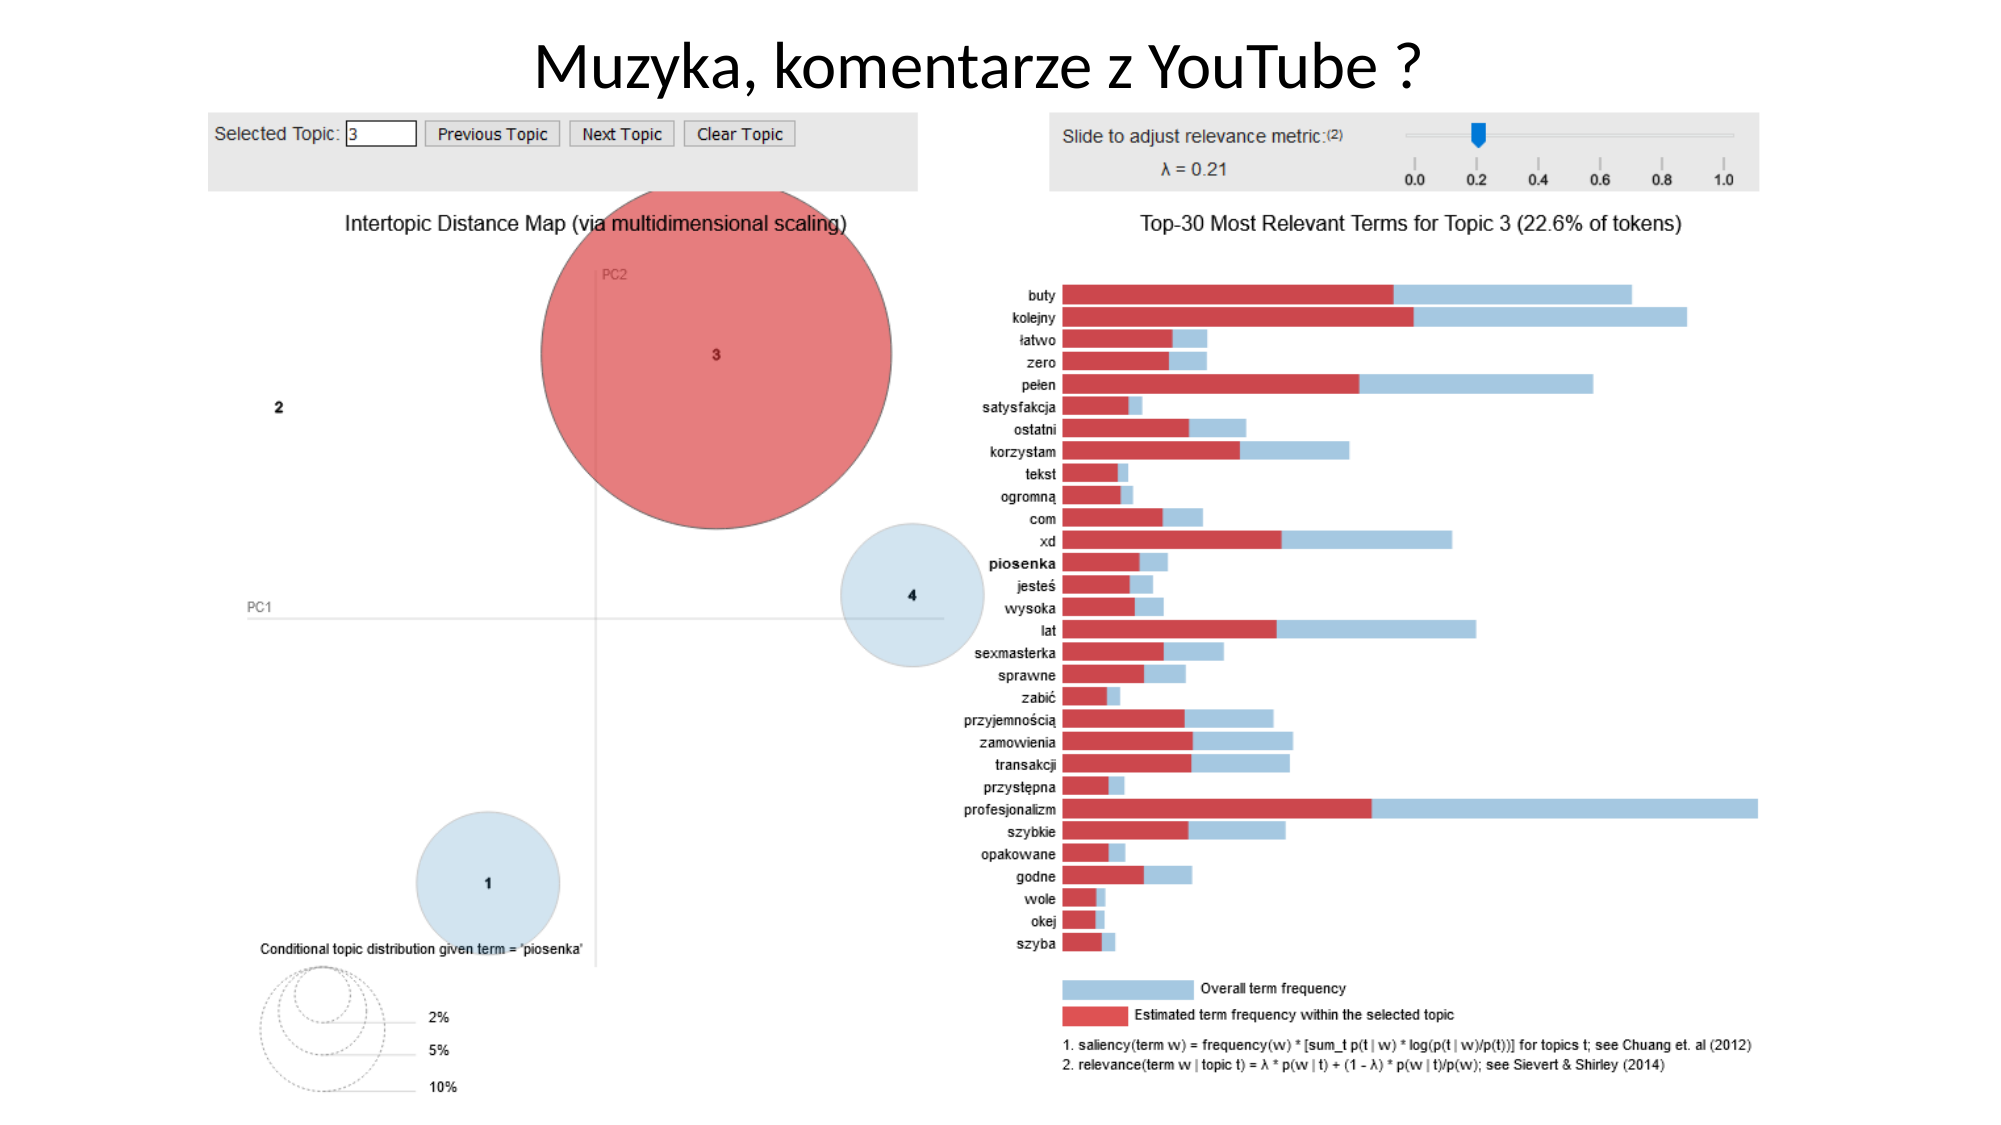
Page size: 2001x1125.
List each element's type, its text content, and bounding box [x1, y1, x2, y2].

picture [207, 109, 1770, 1125]
text_box Muzyka, komentarze z YouTube ? [518, 14, 1602, 108]
